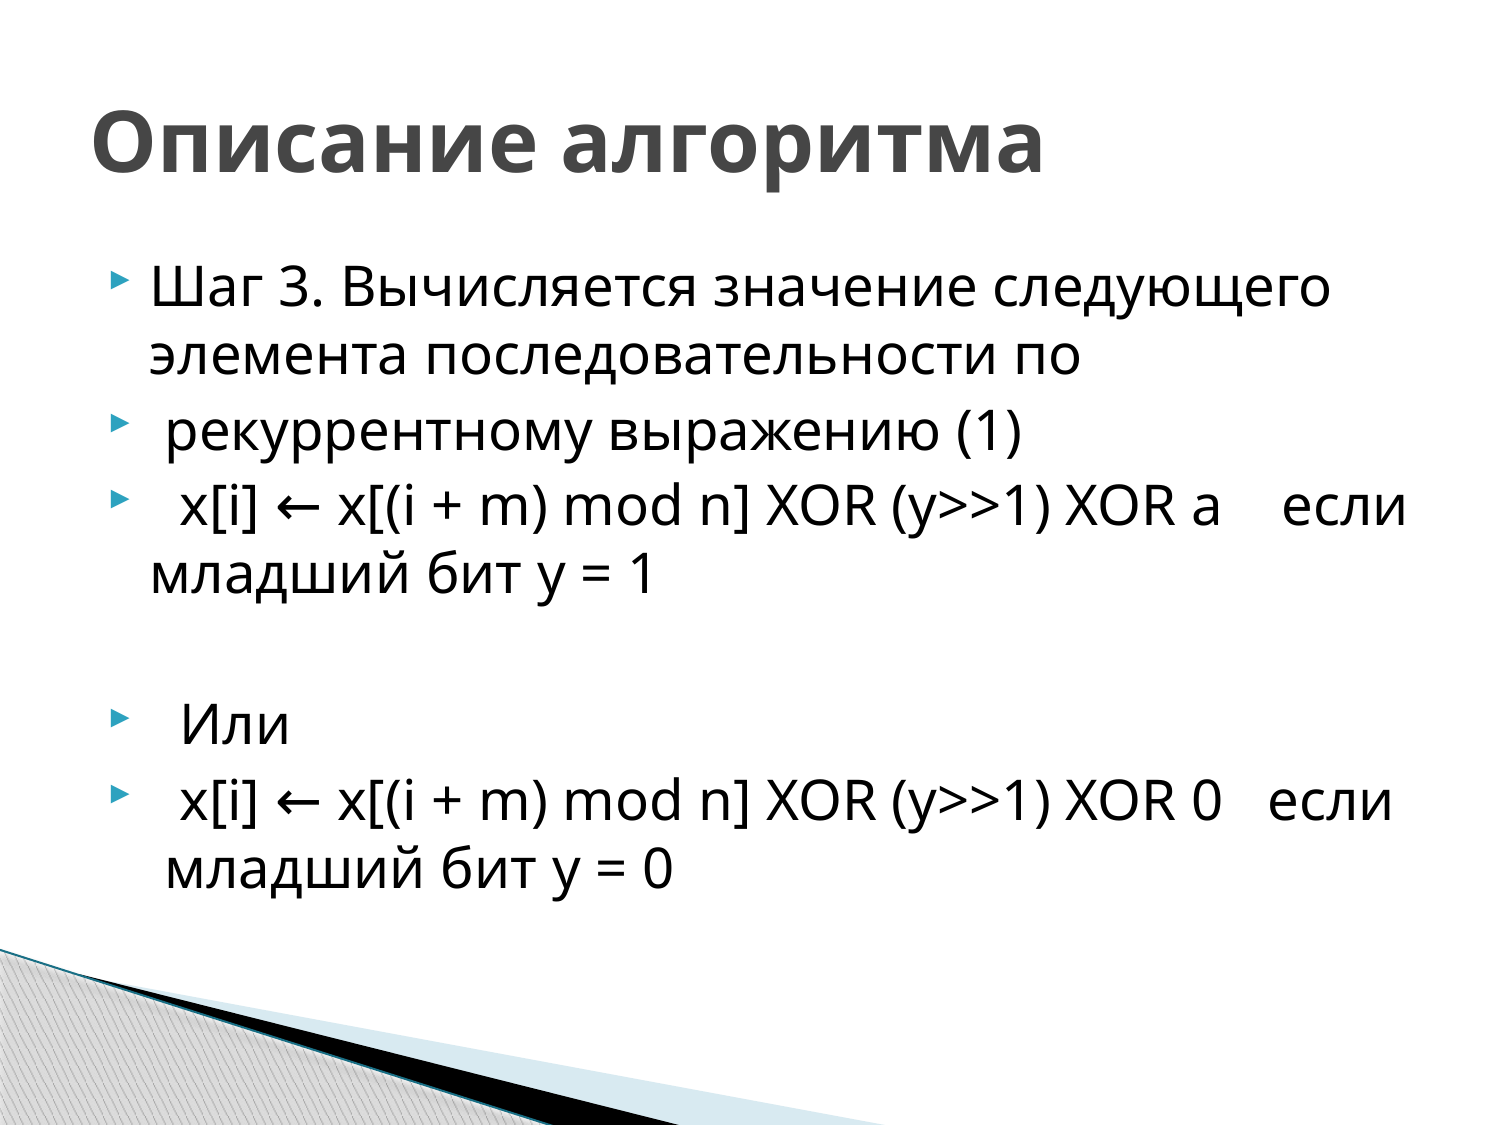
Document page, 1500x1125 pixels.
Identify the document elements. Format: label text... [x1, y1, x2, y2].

list Шаг 3. Вычисляется значение следующего элемента последовательности по рекуррентному выражению (1) x[i] ← x[(i + m) mod n] XOR (y>>1) XOR a если младший бит y = 1 Или x[i] ← x[(i + m) mod n] XOR (y>>1) XOR 0 если младший бит y = 0 [75, 243, 1425, 986]
title Описание алгоритма [75, 45, 1425, 233]
